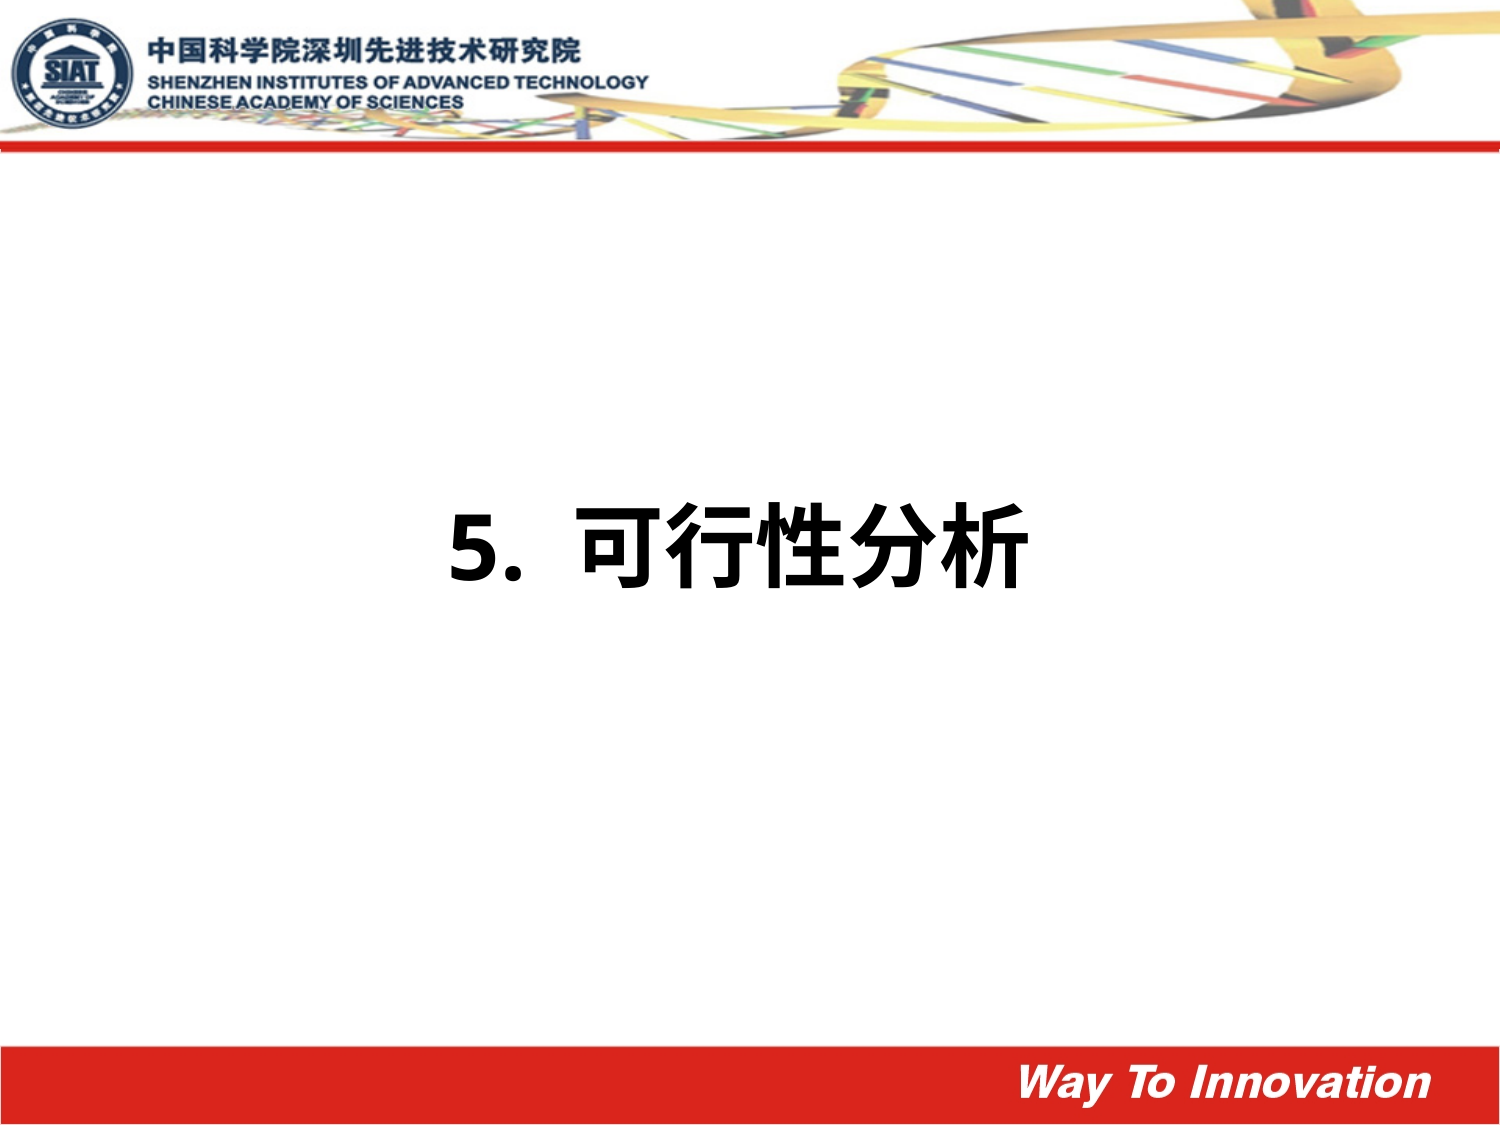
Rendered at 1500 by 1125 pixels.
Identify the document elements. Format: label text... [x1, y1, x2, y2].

picture [0, 0, 1500, 1125]
text_box 5. 可行性分析 [238, 481, 1241, 644]
